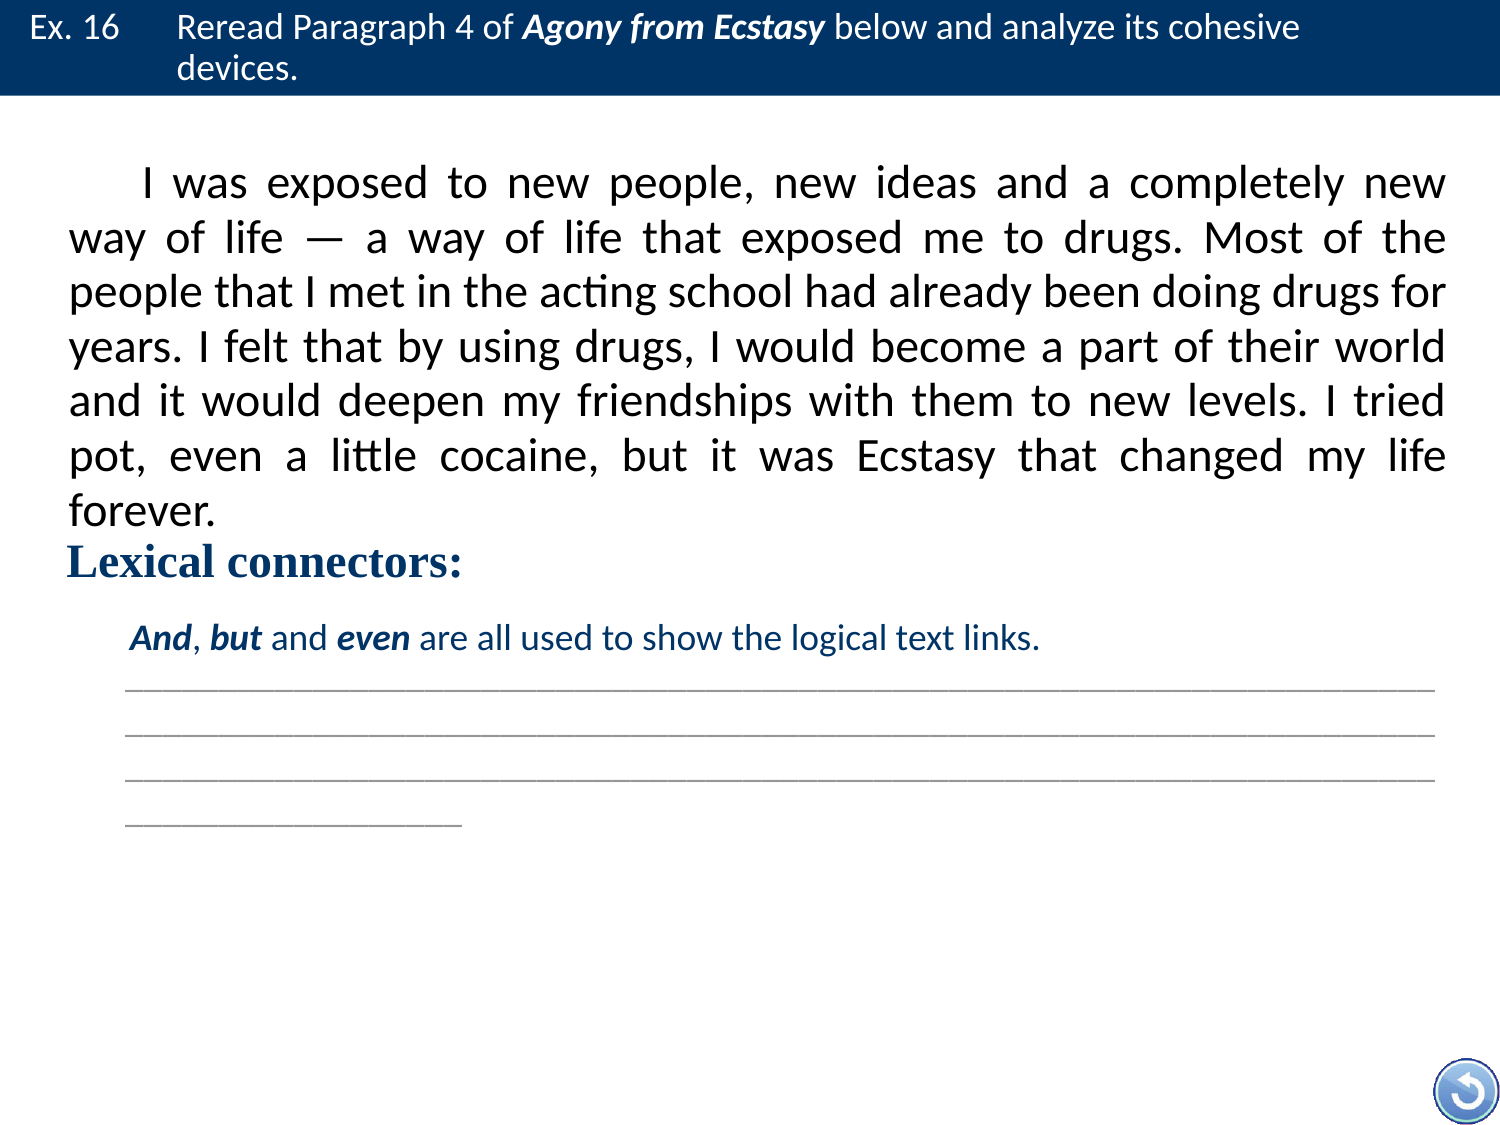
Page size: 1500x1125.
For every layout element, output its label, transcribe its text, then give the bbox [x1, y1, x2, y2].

text_box And, but and even are all used to show the logical text links. [115, 605, 1428, 665]
text_box Lexical connectors: ____________________________________________________________________________________________________________________________________________________________________________________________________________________________________ [51, 521, 1467, 838]
picture [1432, 1057, 1500, 1125]
text_box Ex. 16 Reread Paragraph 4 of Agony from Ecstasy below and analyze its cohesive devices. [0, 0, 1500, 96]
text_box I was exposed to new people, new ideas and a completely new way of life — a way of life that exposed me to drugs. Most of the people that I met in the acting school had already been doing drugs for years. I felt that by using drugs, I would become a part of their world and it would deepen my friendships with them to new levels. I tried pot, even a little cocaine, but it was Ecstasy that changed my life forever. [53, 147, 1465, 521]
